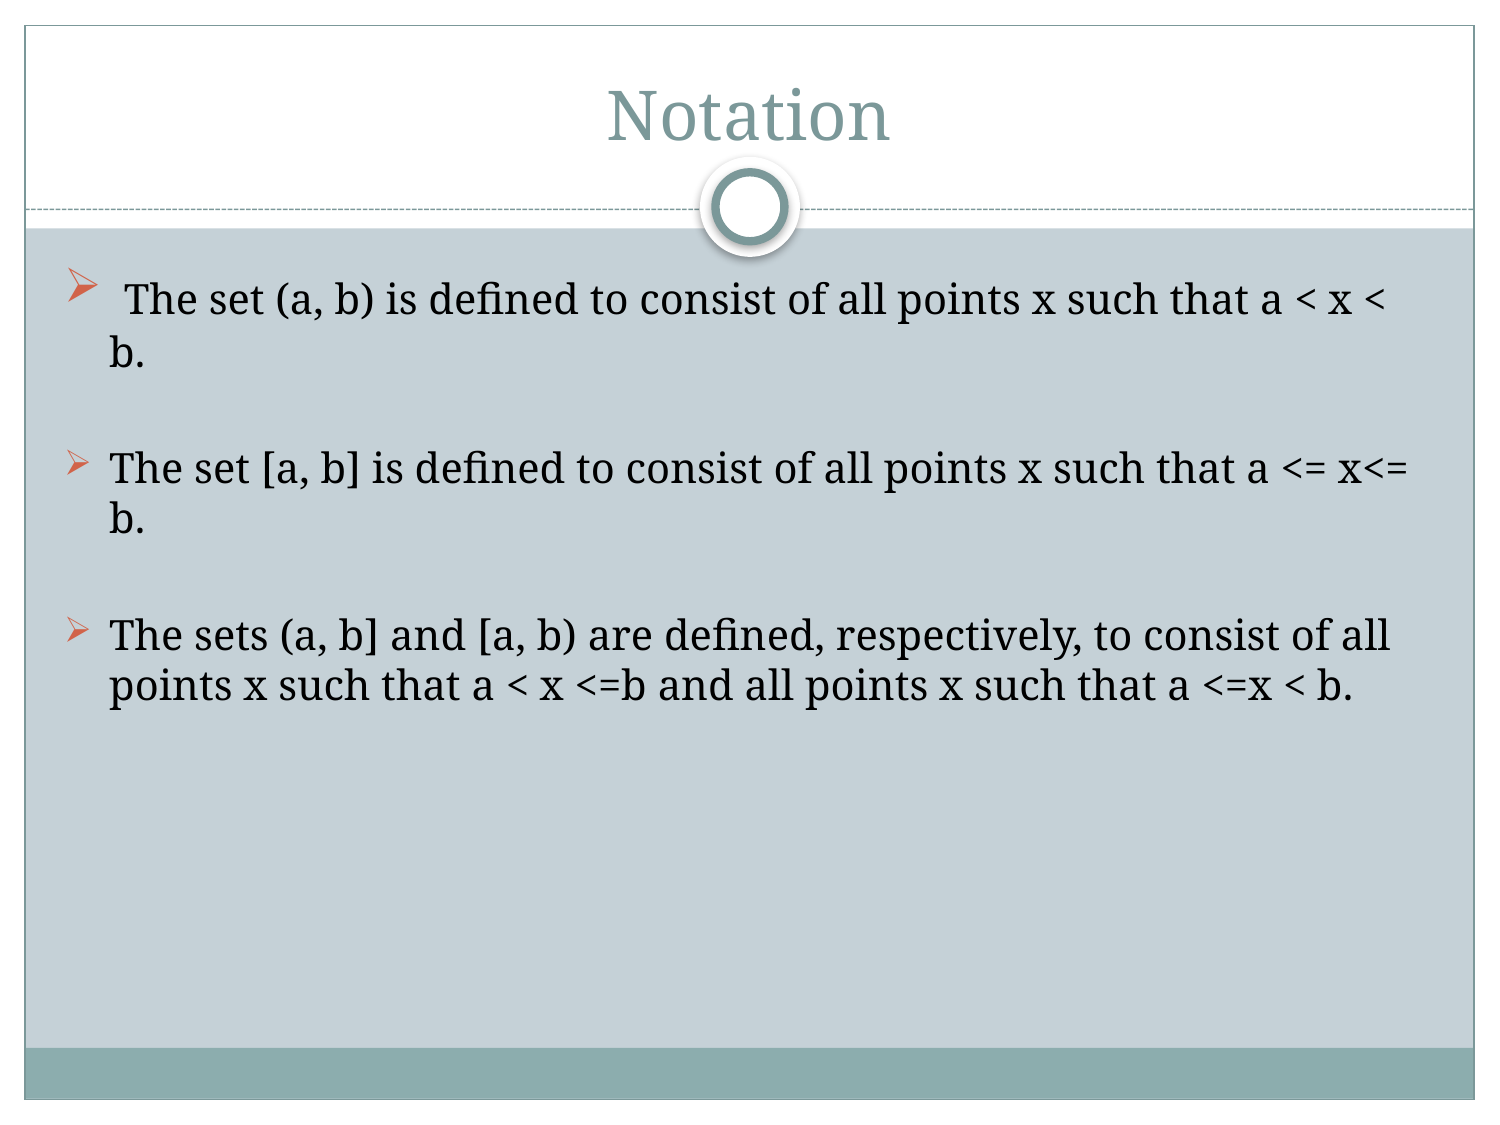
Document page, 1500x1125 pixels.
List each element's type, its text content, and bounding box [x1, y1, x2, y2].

title Notation [49, 37, 1450, 162]
list The set (a, b) is defined to consist of all points x such that a < x < b. The set [a, b] is defined to consist of all points x such that a <= x<= b. The sets (a, b] and [a, b) are defined, respectively, to consist of all points x such that a < x <=b and all points x such that a <=x < b. [49, 250, 1445, 1001]
